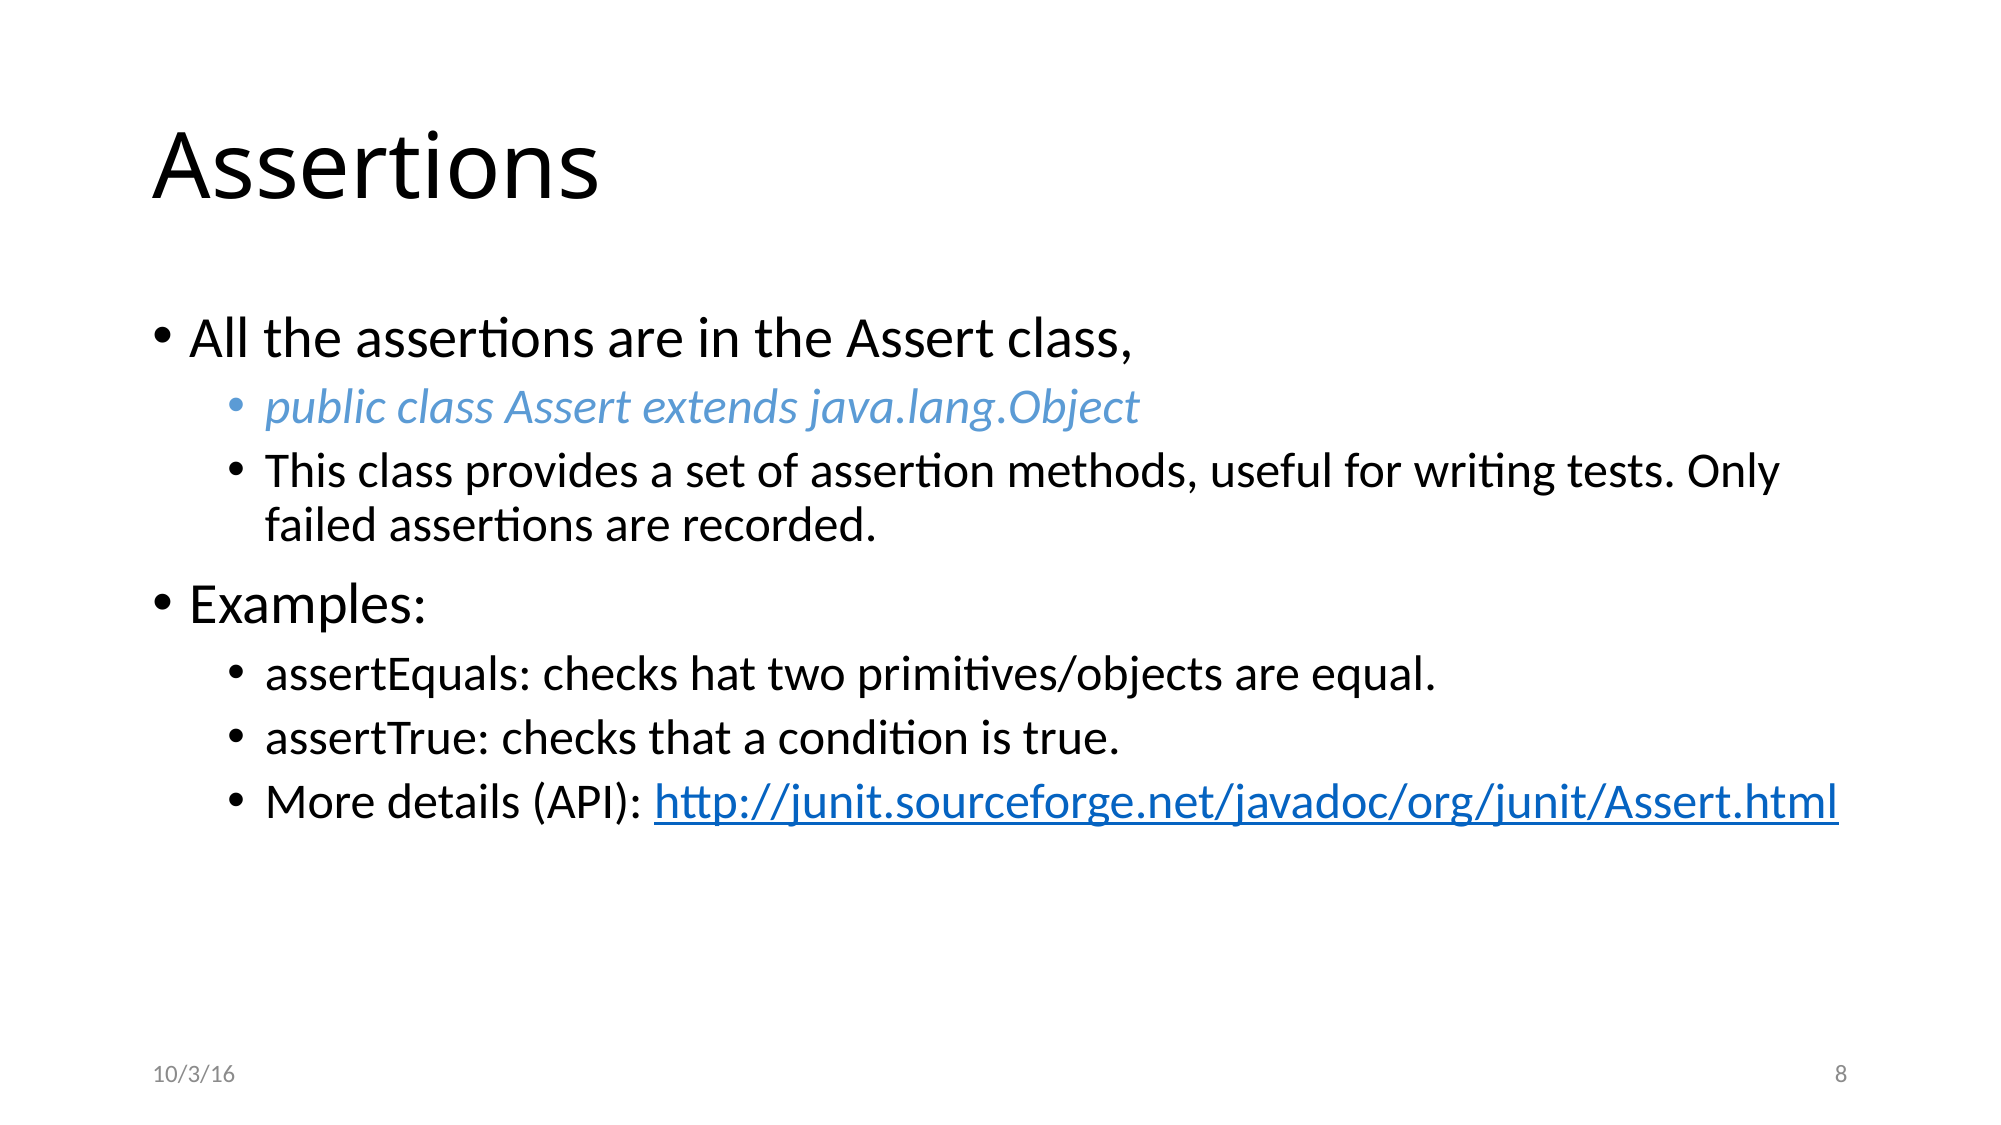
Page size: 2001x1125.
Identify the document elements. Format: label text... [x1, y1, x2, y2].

list All the assertions are in the Assert class, public class Assert extends java.lang.Object This class provides a set of assertion methods, useful for writing tests. Only failed assertions are recorded. Examples: assertEquals: checks hat two primitives/objects are equal. assertTrue: checks that a condition is true. More details (API): http://junit.sourceforge.net/javadoc/org/junit/Assert.html [137, 299, 1863, 1014]
slide_number 7 [1412, 1042, 1863, 1103]
title Assertions [137, 59, 1863, 278]
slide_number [137, 1042, 588, 1103]
